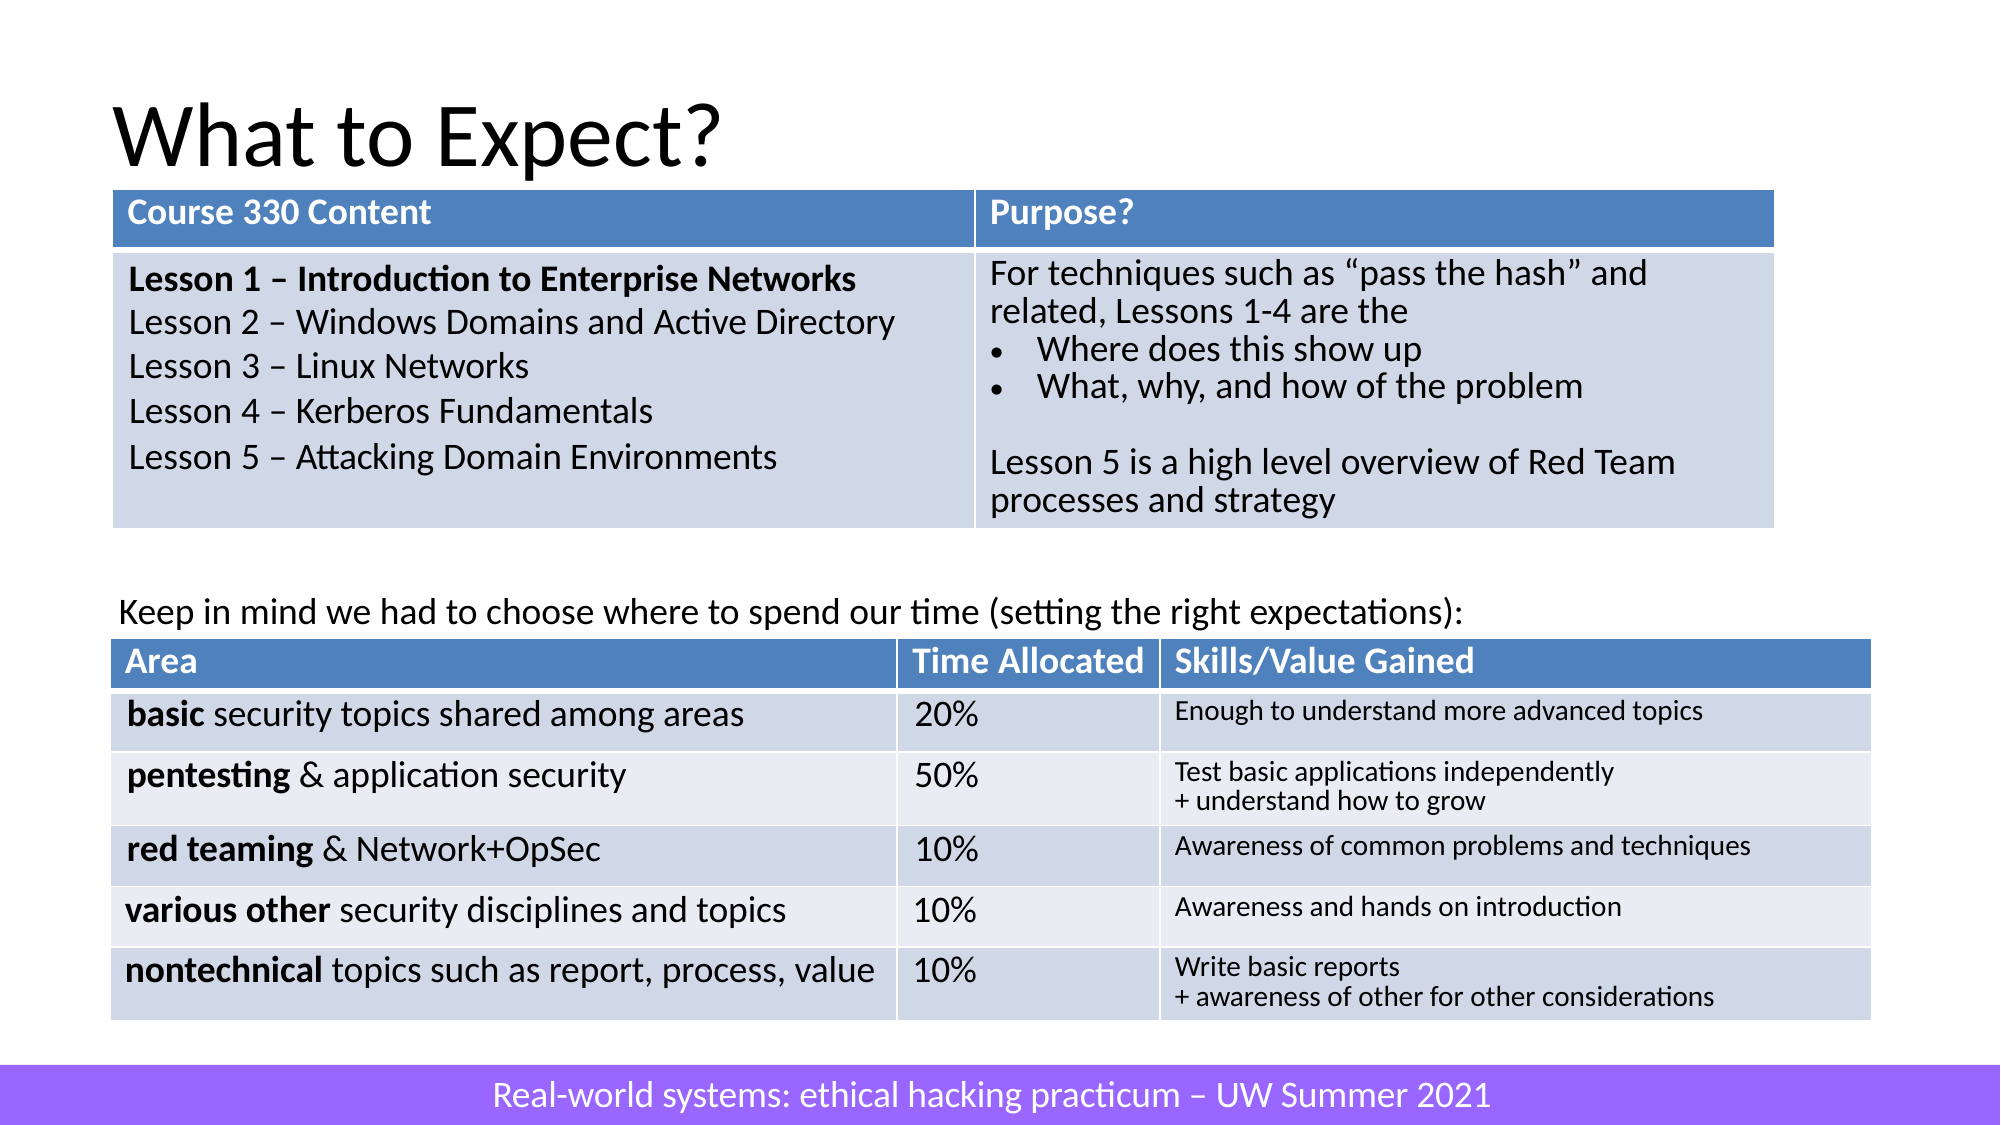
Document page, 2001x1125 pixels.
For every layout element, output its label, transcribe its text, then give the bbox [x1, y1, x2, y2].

table_cell Awareness of common problems and techniques [1161, 826, 1871, 886]
table_cell Write basic reports + awareness of other for other considerations [1161, 948, 1871, 1020]
table_cell 50% [898, 753, 1159, 825]
table_cell Test basic applications independently + understand how to grow [1161, 753, 1871, 825]
table_cell various other security disciplines and topics [111, 887, 896, 946]
title What to Expect? [112, 75, 1125, 188]
table_cell nontechnical topics such as report, process, value [111, 948, 896, 1020]
table_cell Lesson 1 – Introduction to Enterprise Networks Lesson 2 – Windows Domains and Active Directory Lesson 3 – Linux Networks Lesson 4 – Kerberos Fundamentals Lesson 5 – Attacking Domain Environments [113, 253, 974, 528]
table_cell 10% [898, 948, 1159, 1020]
table_cell 10% [898, 887, 1159, 946]
table_cell 10% [898, 826, 1159, 886]
table_cell Enough to understand more advanced topics [1161, 694, 1871, 751]
table_cell basic security topics shared among areas [111, 694, 896, 751]
table_cell pentesting & application security [111, 753, 896, 825]
table_header Course 330 Content [113, 190, 974, 247]
table_cell 20% [898, 694, 1159, 751]
table_cell red teaming & Network+OpSec [111, 826, 896, 886]
text_box Keep in mind we had to choose where to spend our time (setting the right expectations): [104, 580, 1600, 640]
table_cell Awareness and hands on introduction [1161, 887, 1871, 946]
table_header Skills/Value Gained [1161, 639, 1871, 688]
table_cell For techniques such as “pass the hash” and related, Lessons 1-4 are the Where does this show up What, why, and how of the problem Lesson 5 is a high level overview of Red Team processes and strategy [976, 253, 1774, 528]
table_header Purpose? [976, 190, 1774, 247]
table_header Time Allocated [898, 640, 1159, 688]
footer Real-world systems: ethical hacking practicum – UW Summer 2021 [490, 1077, 1510, 1120]
table_header Area [111, 640, 896, 688]
